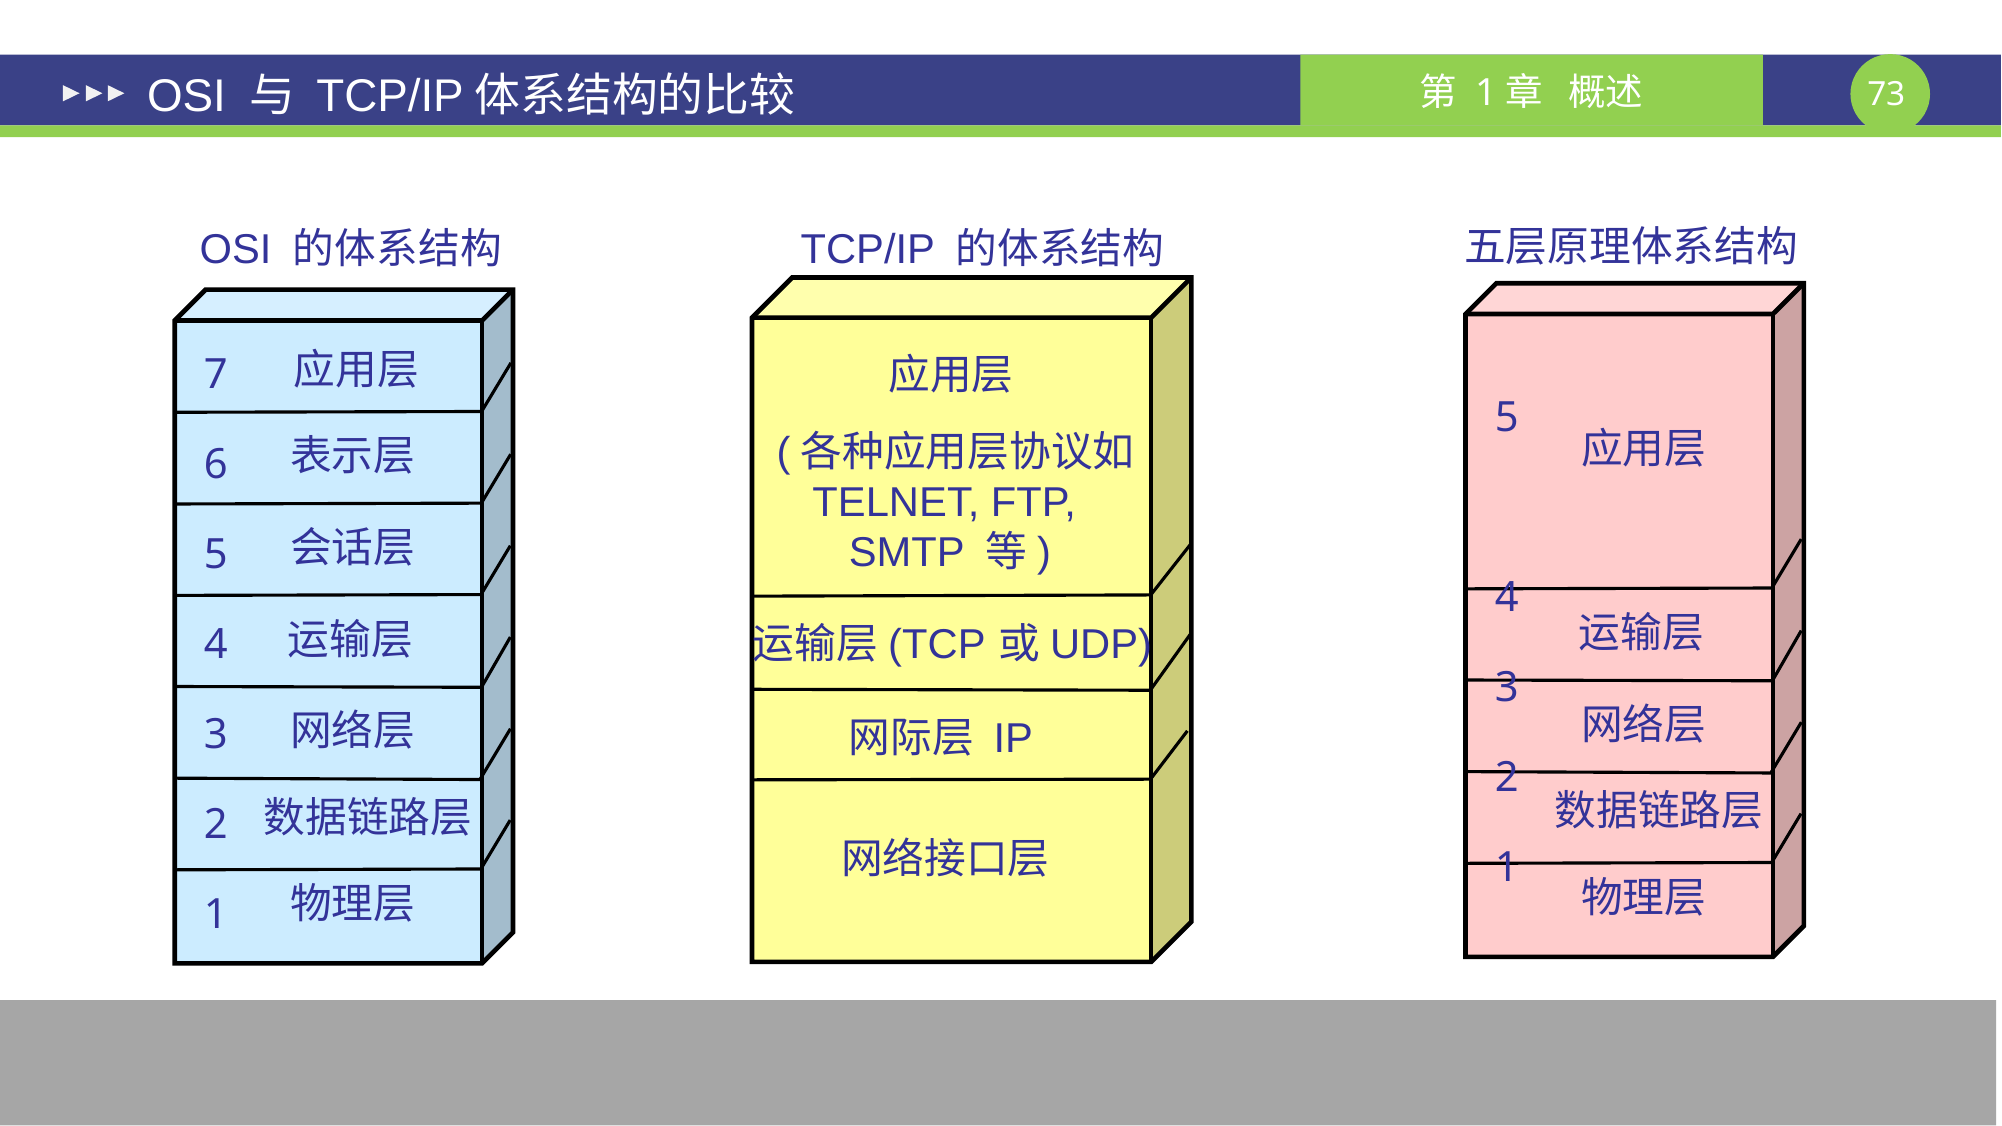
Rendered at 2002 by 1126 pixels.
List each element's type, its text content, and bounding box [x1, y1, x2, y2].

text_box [747, 277, 1192, 963]
title OSI 与 TCP/IP体系结构的比较 [127, 57, 1003, 129]
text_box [1464, 282, 1805, 958]
text_box OSI 的体系结构 [184, 214, 517, 280]
text_box 五层原理体系结构 [1449, 212, 1813, 278]
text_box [173, 289, 514, 964]
text_box [0, 1000, 1997, 1126]
text_box TCP/IP 的体系结构 [785, 214, 1180, 275]
